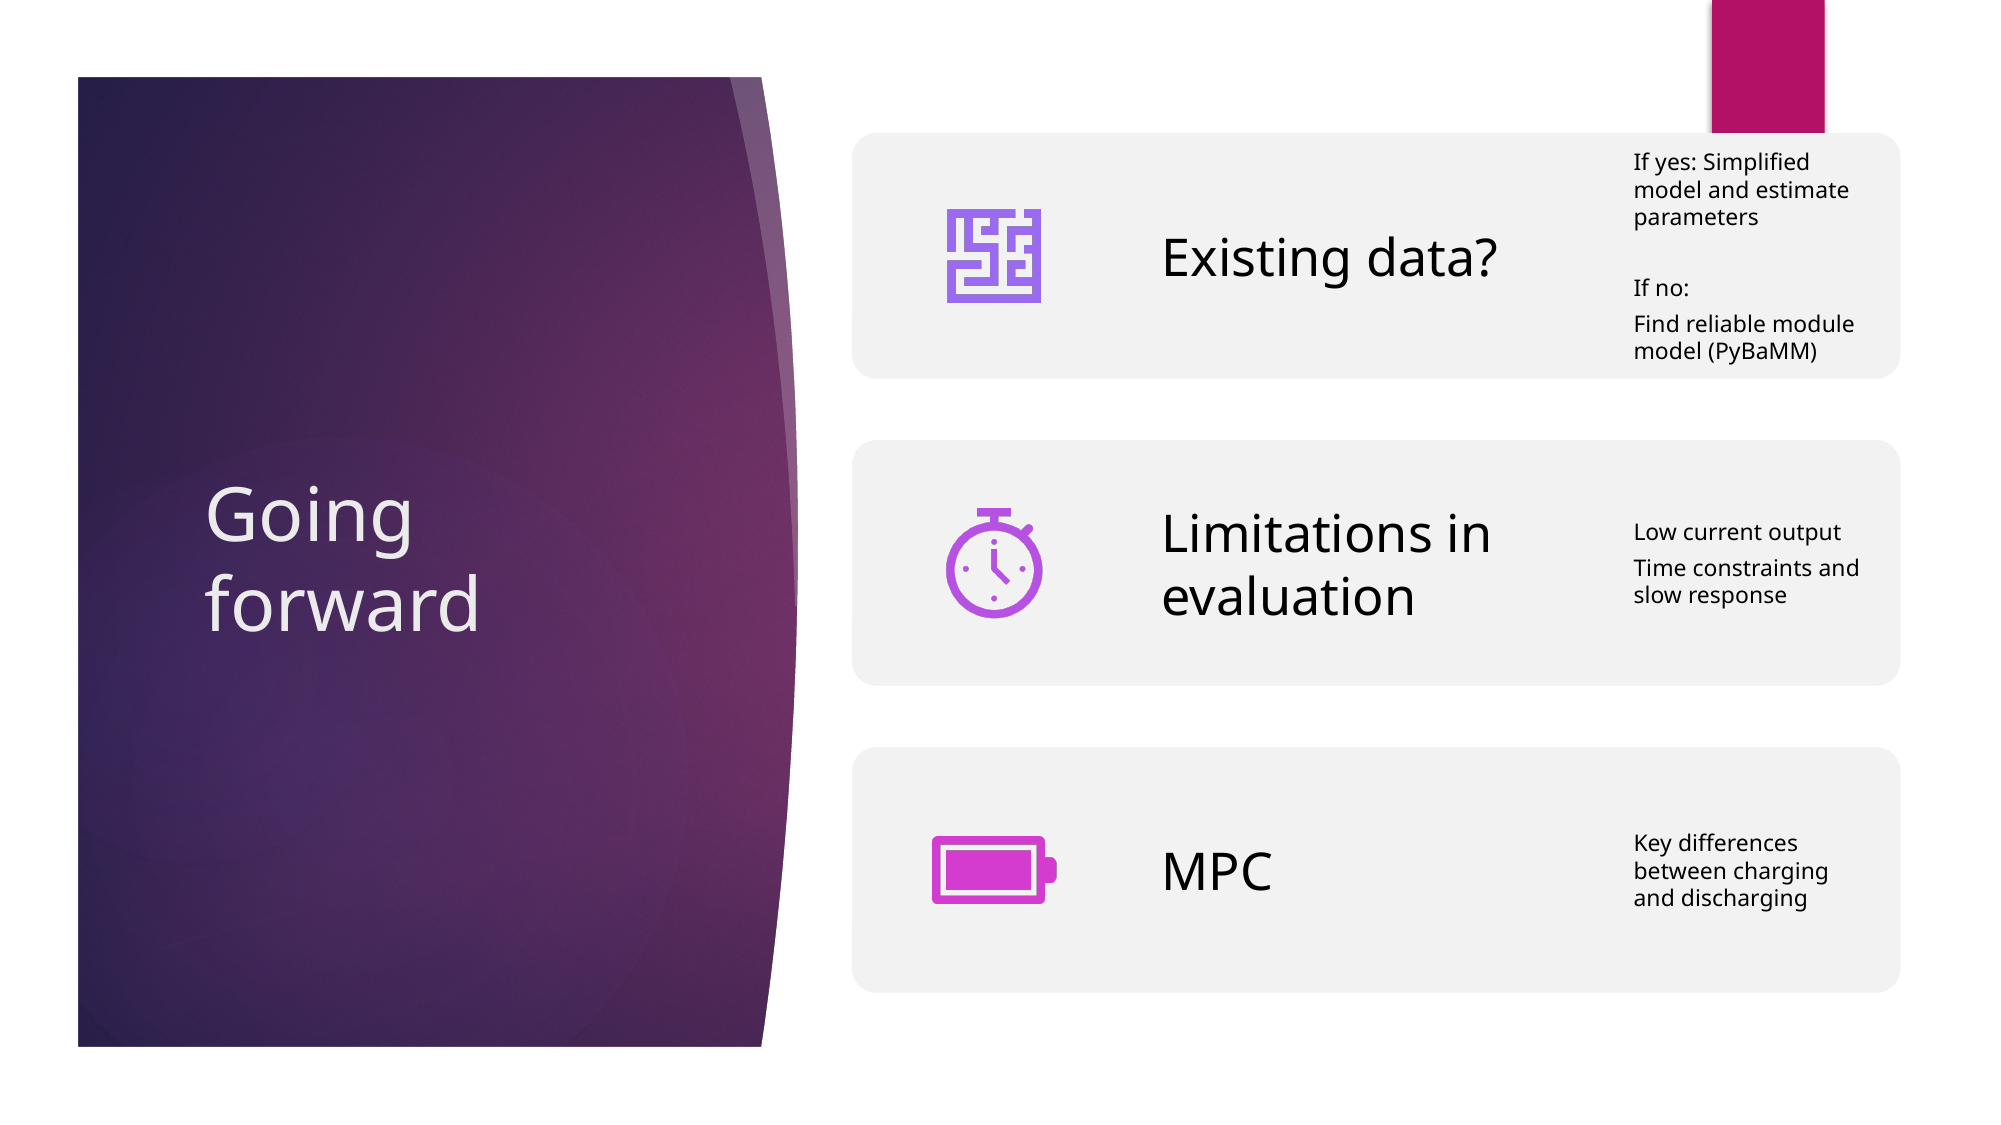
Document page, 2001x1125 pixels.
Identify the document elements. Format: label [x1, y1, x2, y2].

list [851, 132, 1901, 994]
text_box [0, 0, 2000, 1125]
